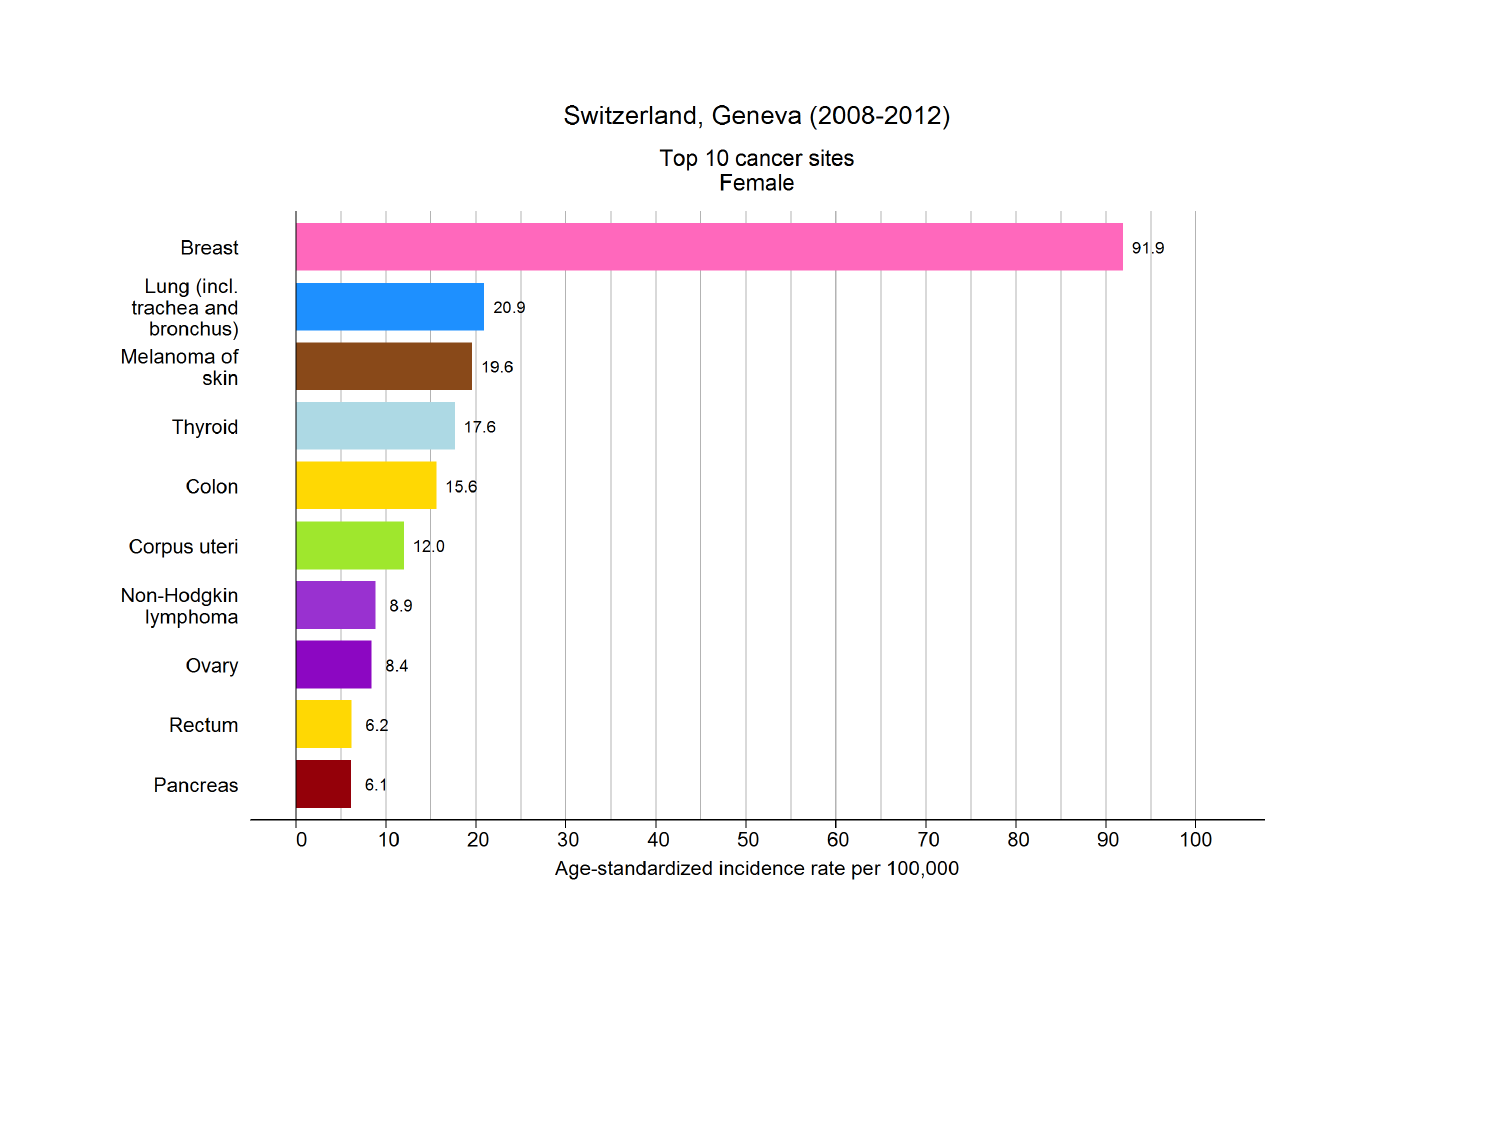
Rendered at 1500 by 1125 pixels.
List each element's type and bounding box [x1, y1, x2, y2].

list [91, 67, 1293, 917]
